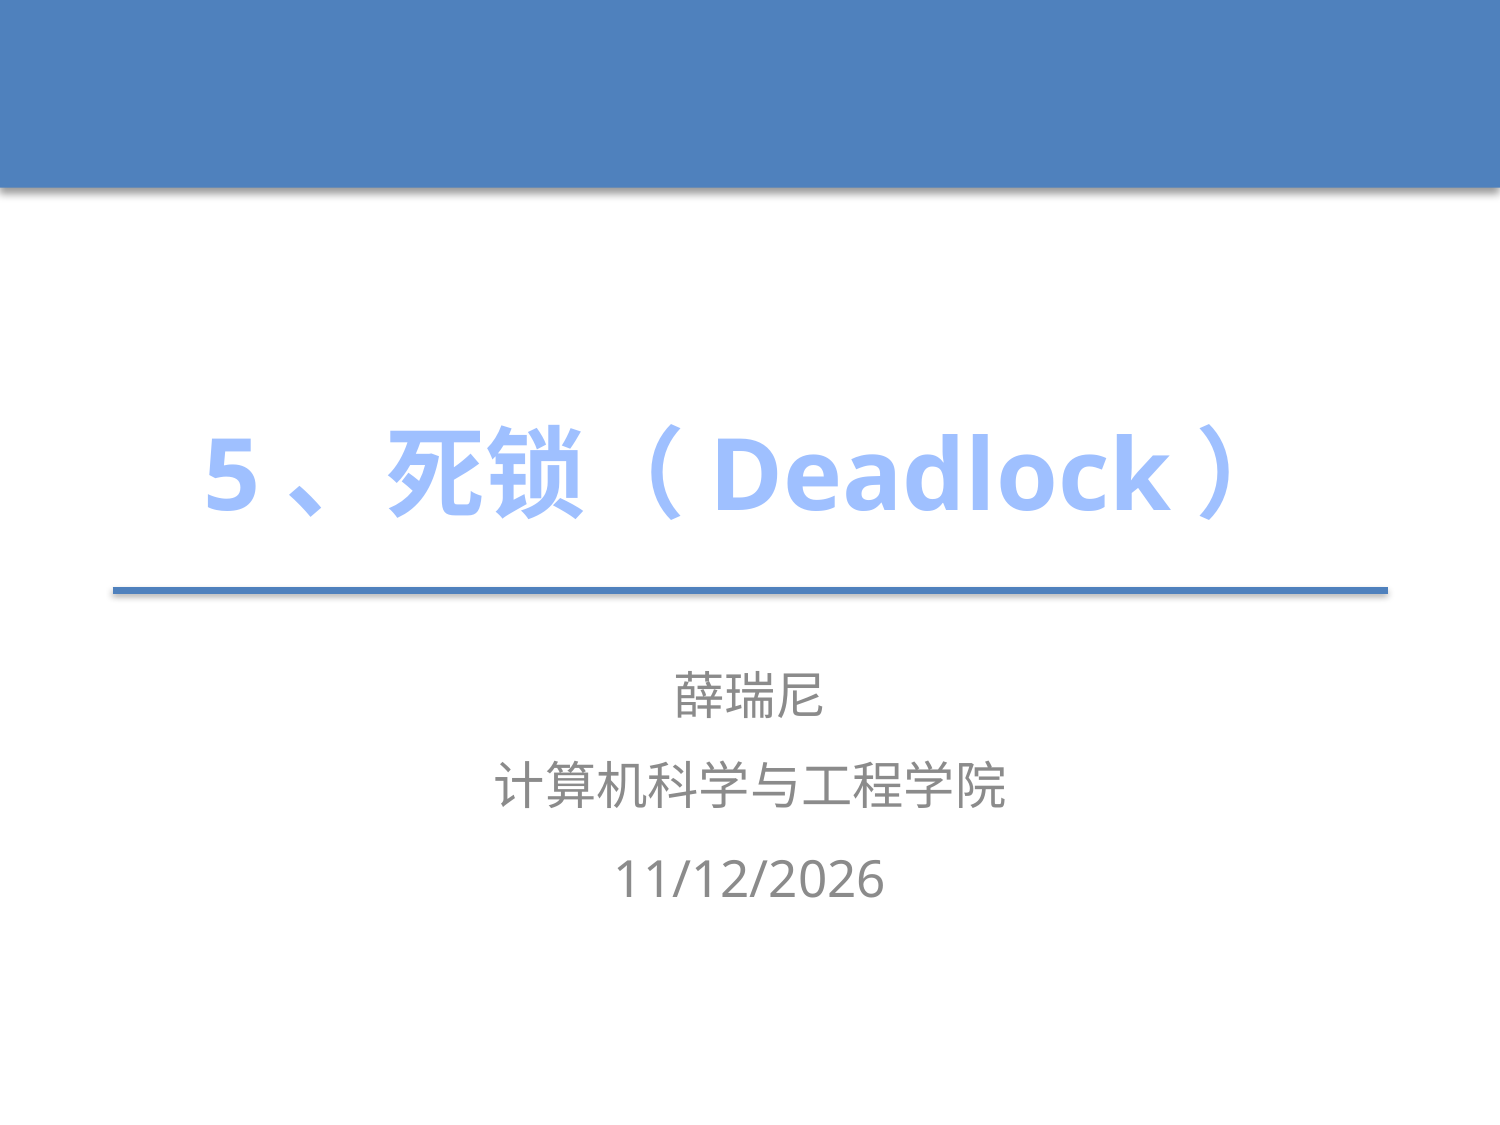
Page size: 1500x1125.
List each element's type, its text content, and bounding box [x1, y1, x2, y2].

title 5、死锁（Deadlock） [112, 349, 1388, 591]
subtitle 薛瑞尼 计算机科学与工程学院 2019/10/23 [225, 637, 1275, 925]
